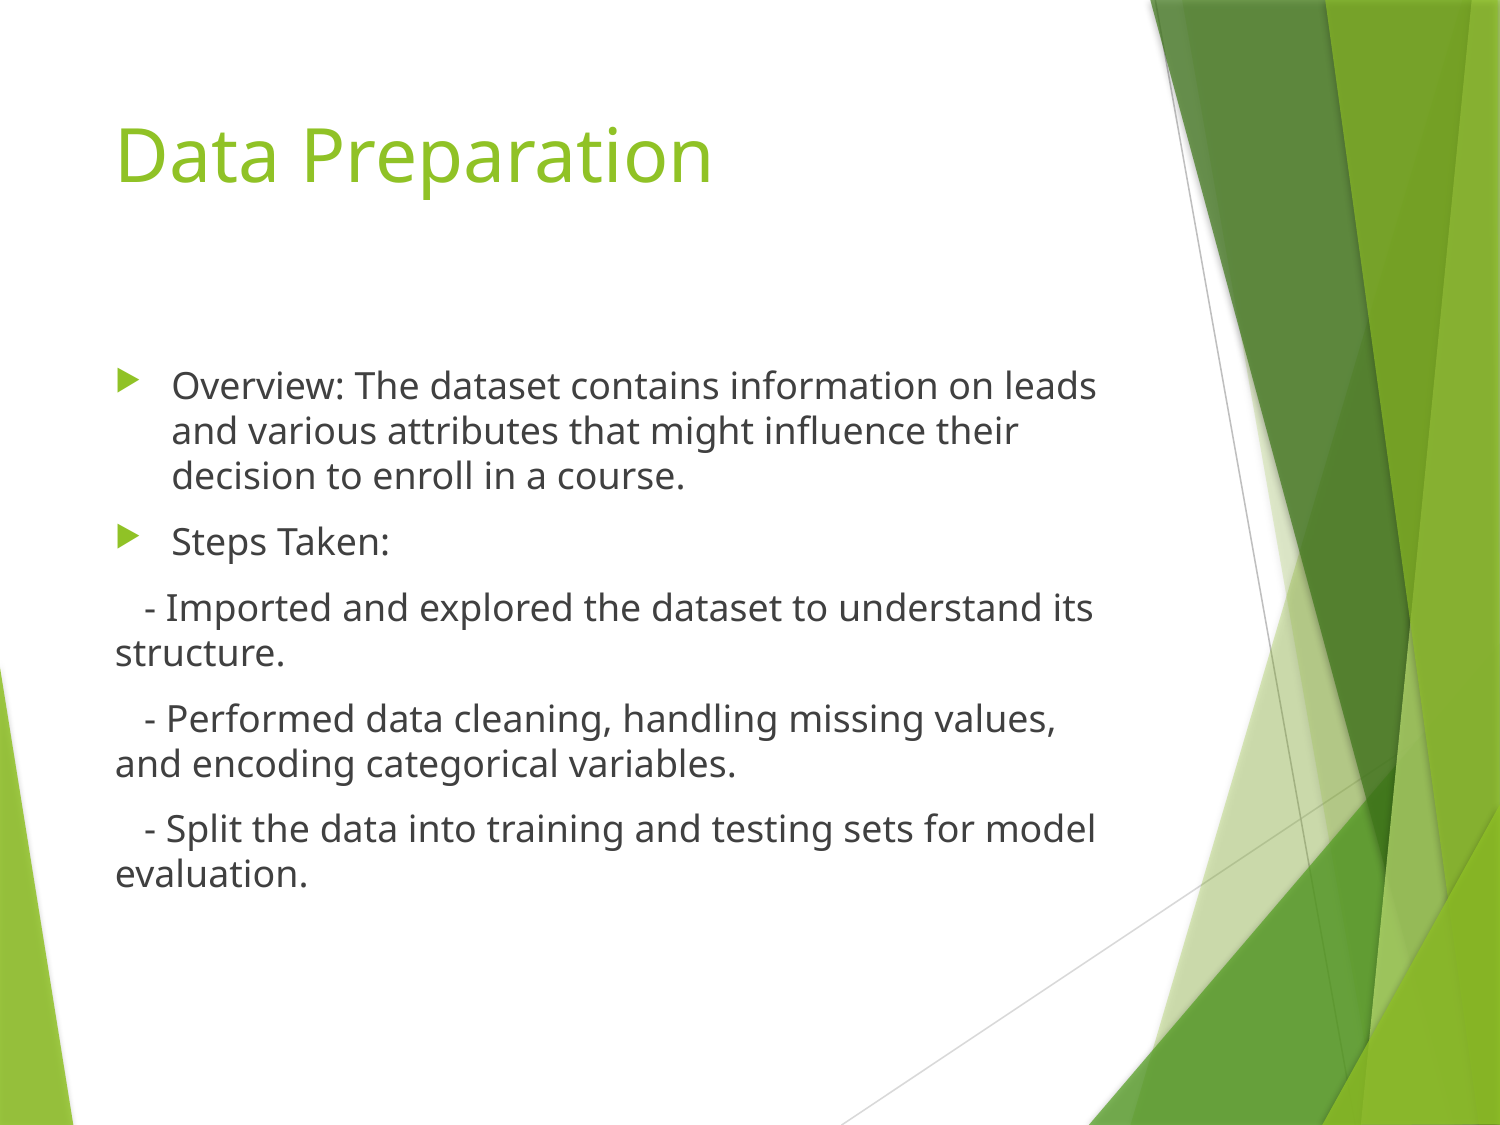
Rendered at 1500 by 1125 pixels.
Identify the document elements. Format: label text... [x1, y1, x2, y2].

title Data Preparation [99, 99, 1142, 317]
list Overview: The dataset contains information on leads and various attributes that might influence their decision to enroll in a course. Steps Taken: - Imported and explored the dataset to understand its structure. - Performed data cleaning, handling missing values, and encoding categorical variables. - Split the data into training and testing sets for model evaluation. [99, 354, 1142, 992]
